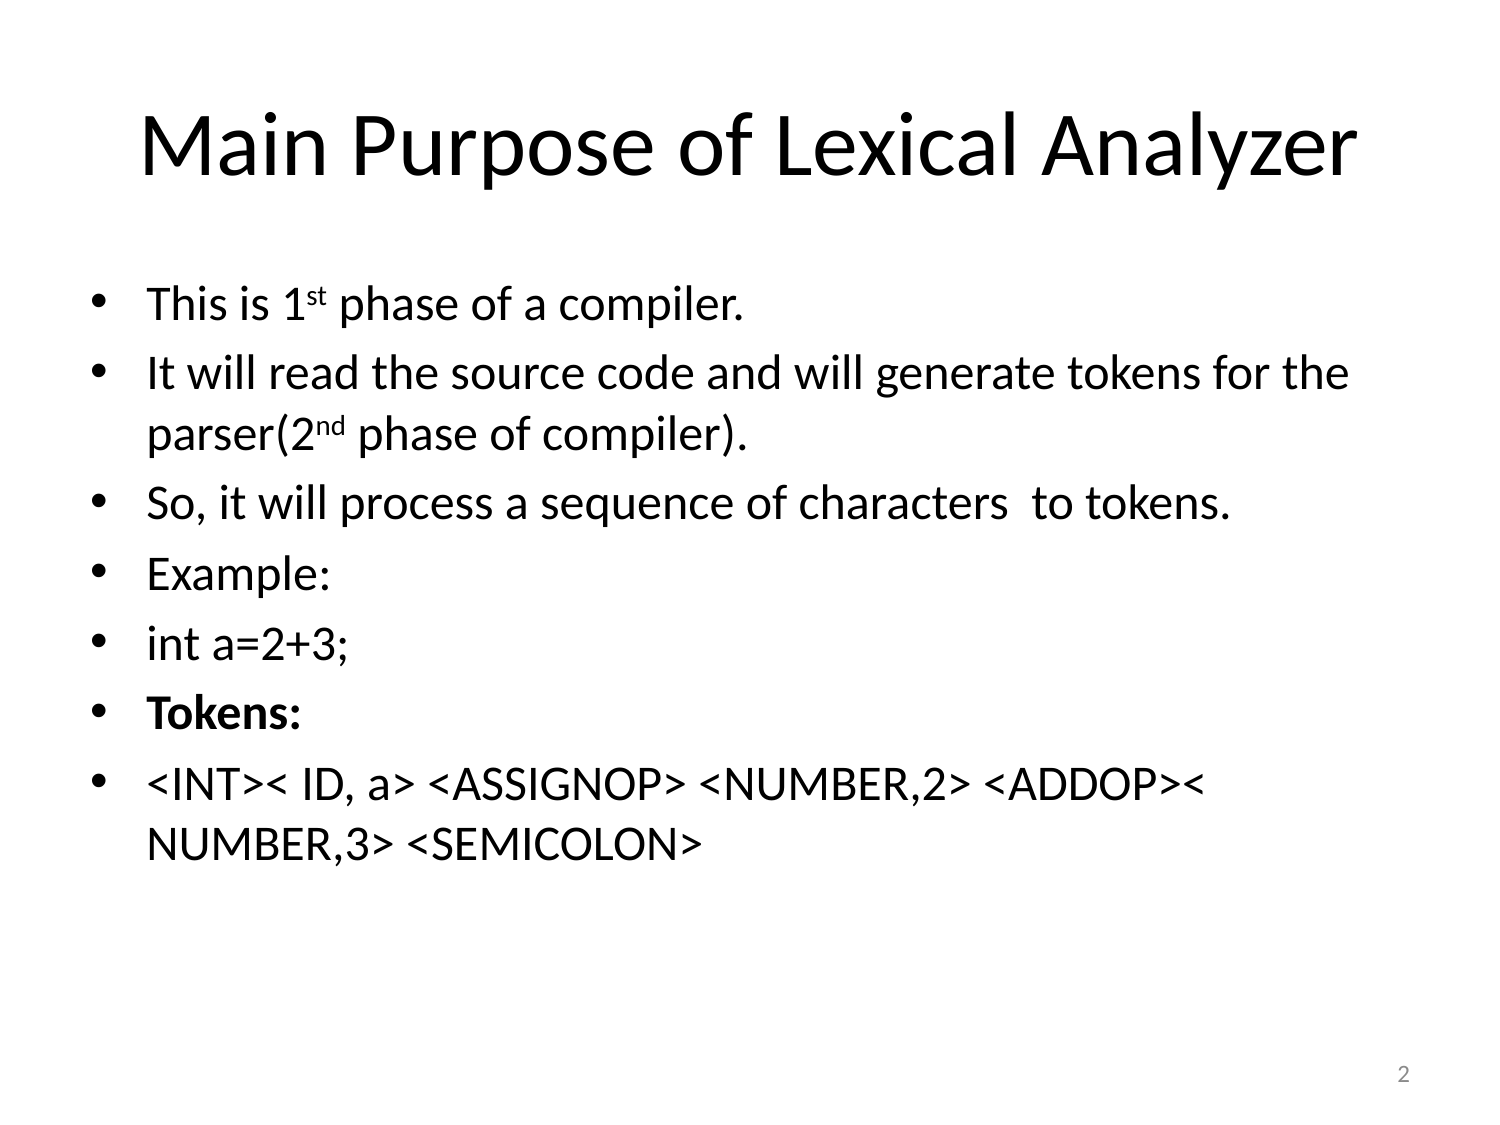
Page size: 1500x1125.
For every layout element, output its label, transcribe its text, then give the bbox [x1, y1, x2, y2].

list This is 1st phase of a compiler. It will read the source code and will generate tokens for the parser(2nd phase of compiler). So, it will process a sequence of characters to tokens. Example: int a=2+3; Tokens: <INT>< ID, a> <ASSIGNOP> <NUMBER,2> <ADDOP>< NUMBER,3> <SEMICOLON> [75, 262, 1425, 1005]
title Main Purpose of Lexical Analyzer [75, 45, 1425, 233]
slide_number 2 [1074, 1042, 1425, 1103]
